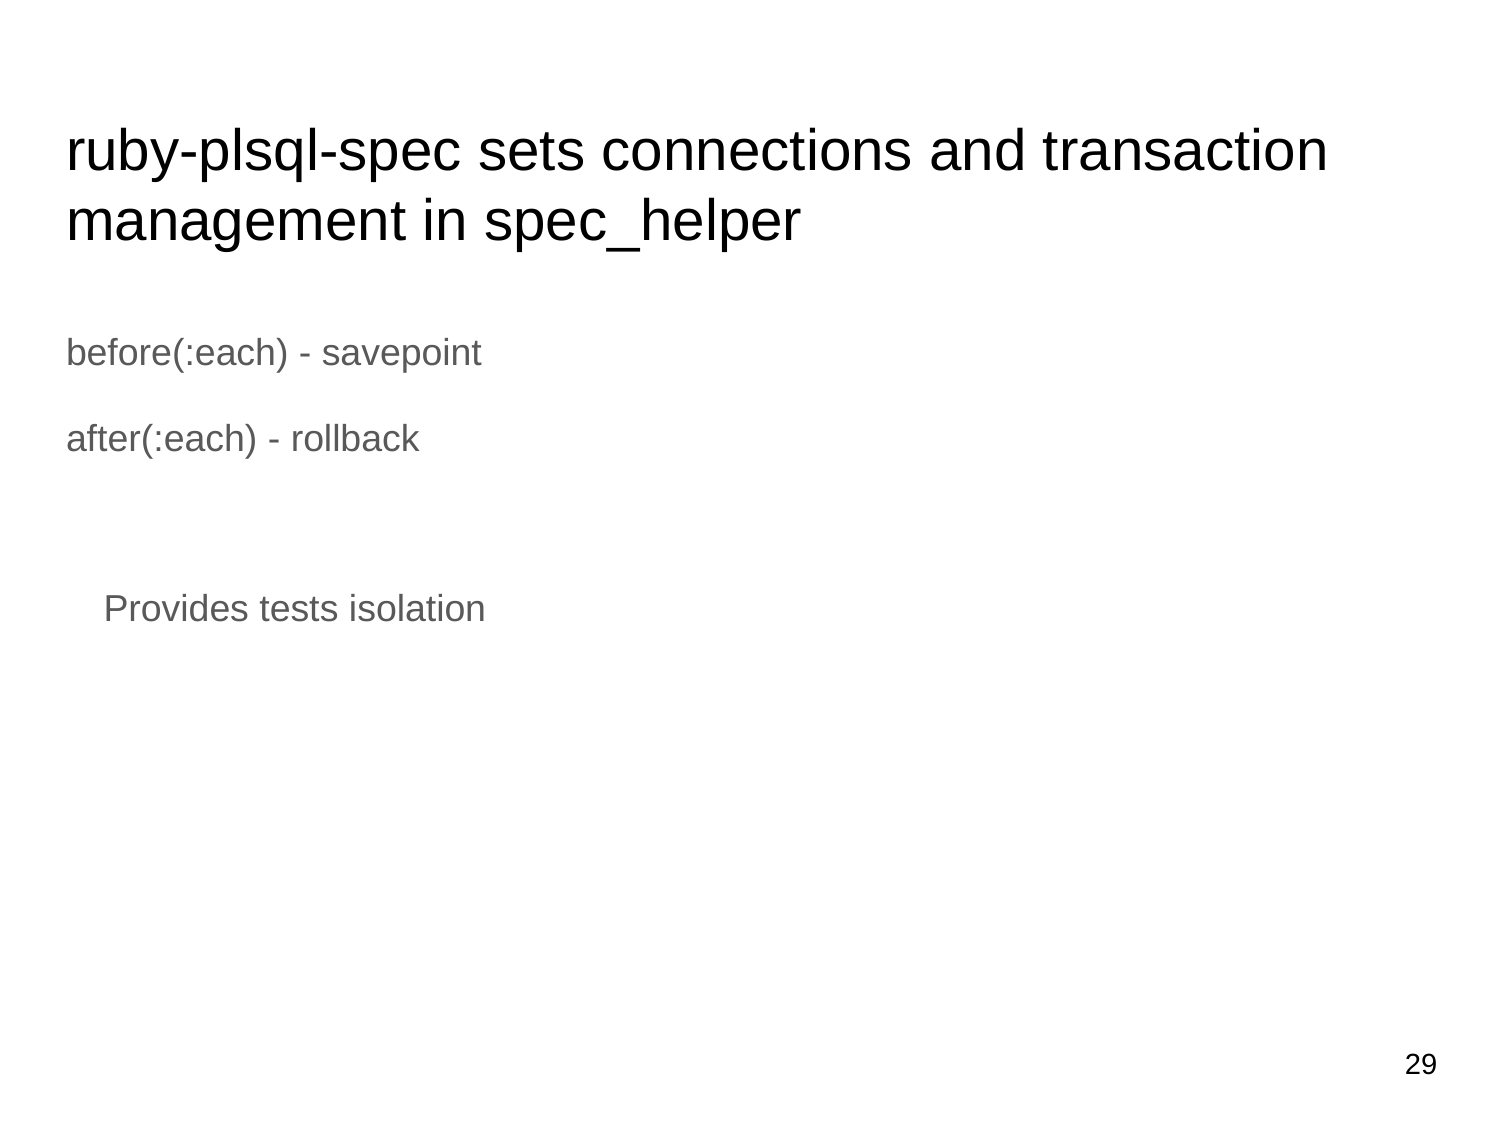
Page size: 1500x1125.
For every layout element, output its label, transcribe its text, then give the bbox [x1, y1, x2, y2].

list before(:each) - savepoint after(:each) - rollback Provides tests isolation [51, 306, 1449, 1000]
title ruby-plsql-spec sets connections and transaction management in spec_helper [51, 97, 1449, 270]
slide_number ‹#› [1389, 1019, 1480, 1106]
